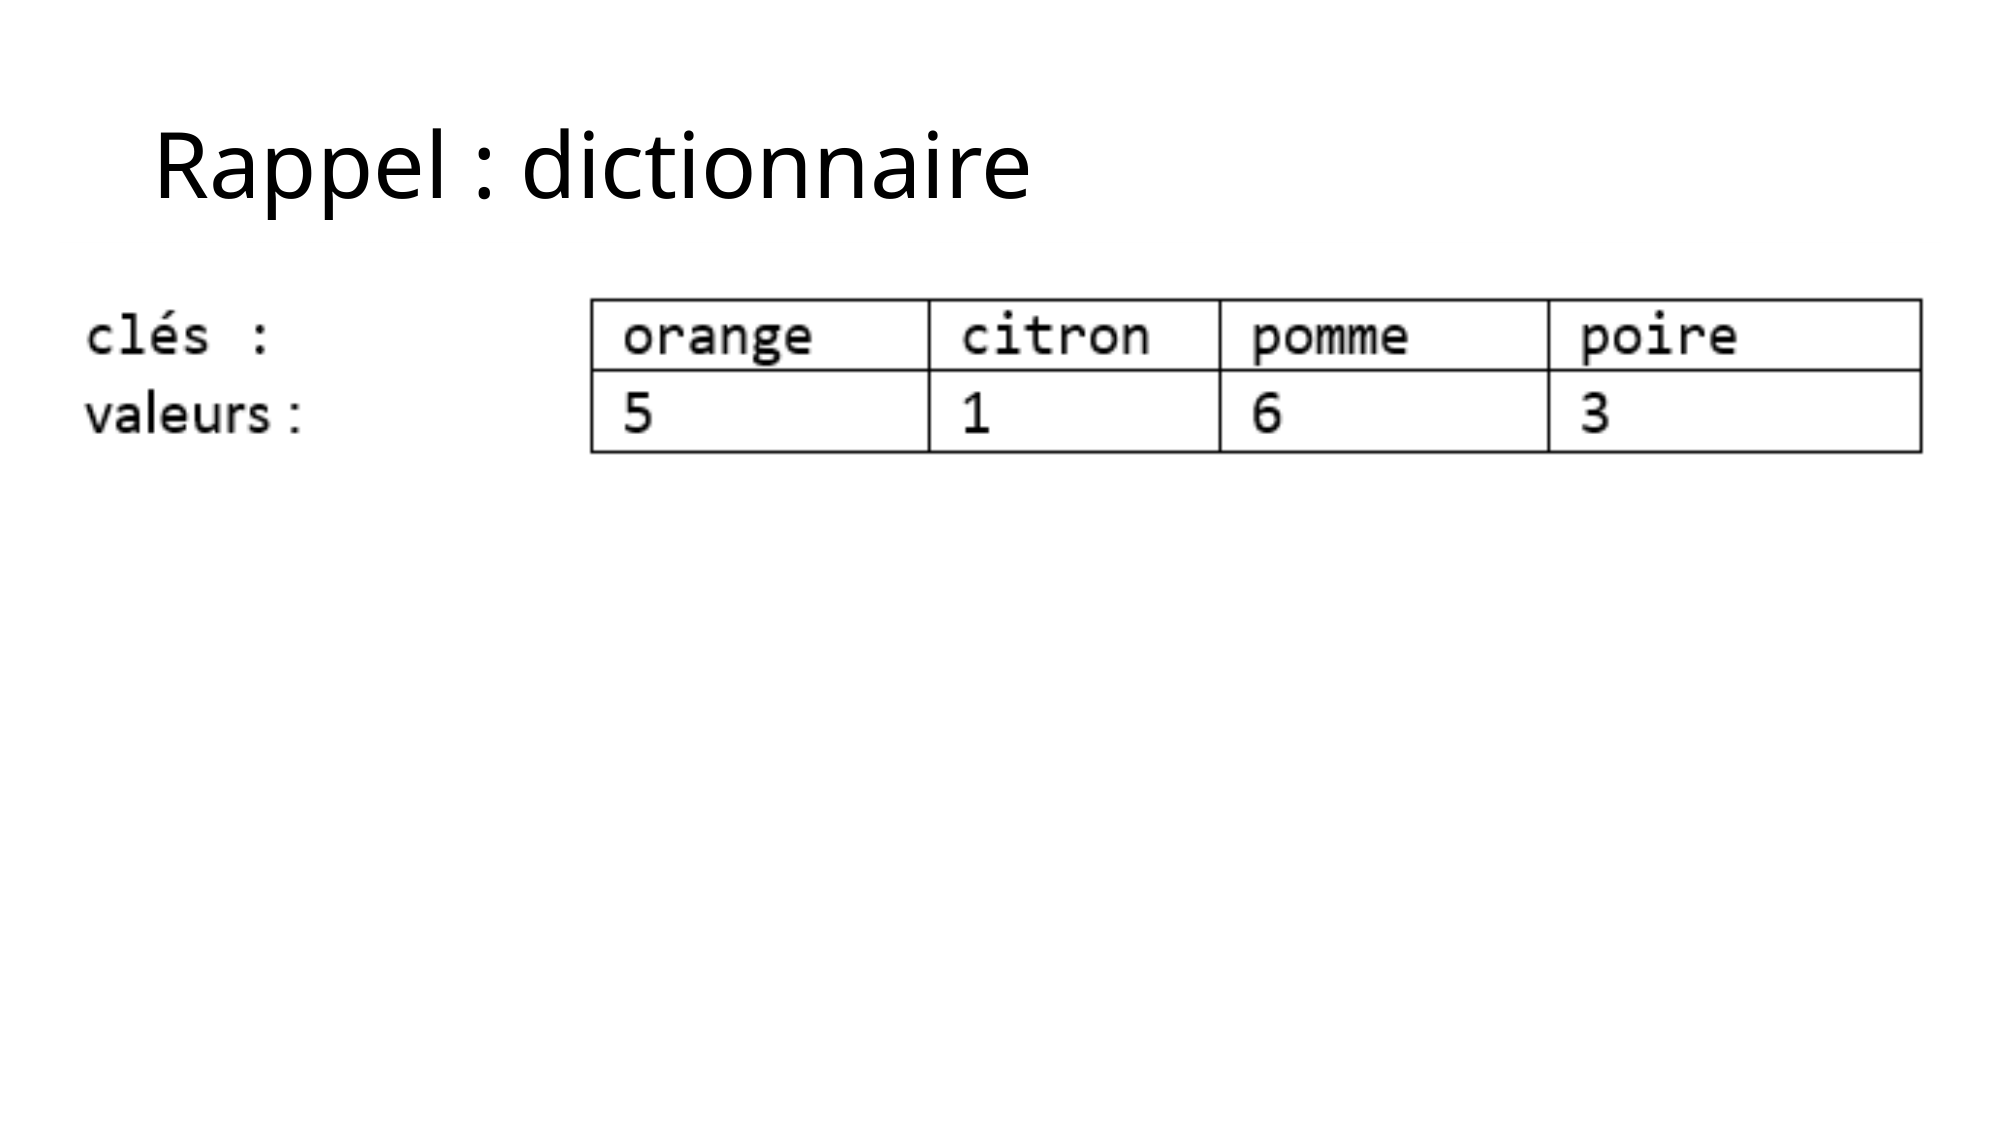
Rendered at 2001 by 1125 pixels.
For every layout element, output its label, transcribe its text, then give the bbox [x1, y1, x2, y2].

picture [58, 241, 1942, 472]
text_box Rappel : dictionnaire [137, 59, 1863, 238]
